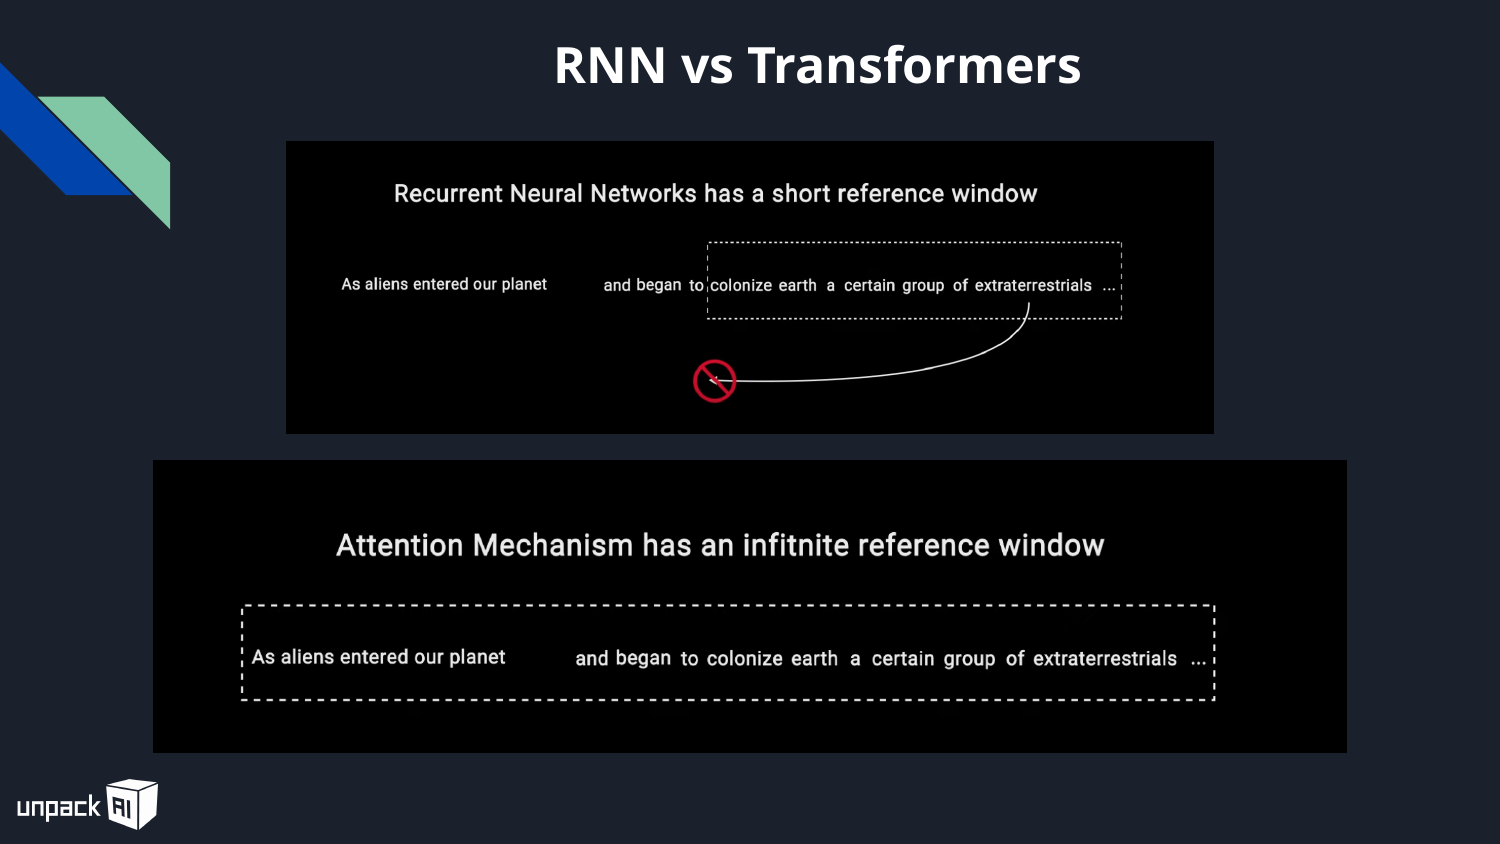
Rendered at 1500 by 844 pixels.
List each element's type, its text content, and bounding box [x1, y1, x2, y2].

picture [152, 460, 1347, 753]
title RNN vs Transformers [196, 18, 1440, 115]
picture [286, 141, 1214, 434]
picture [12, 779, 158, 830]
